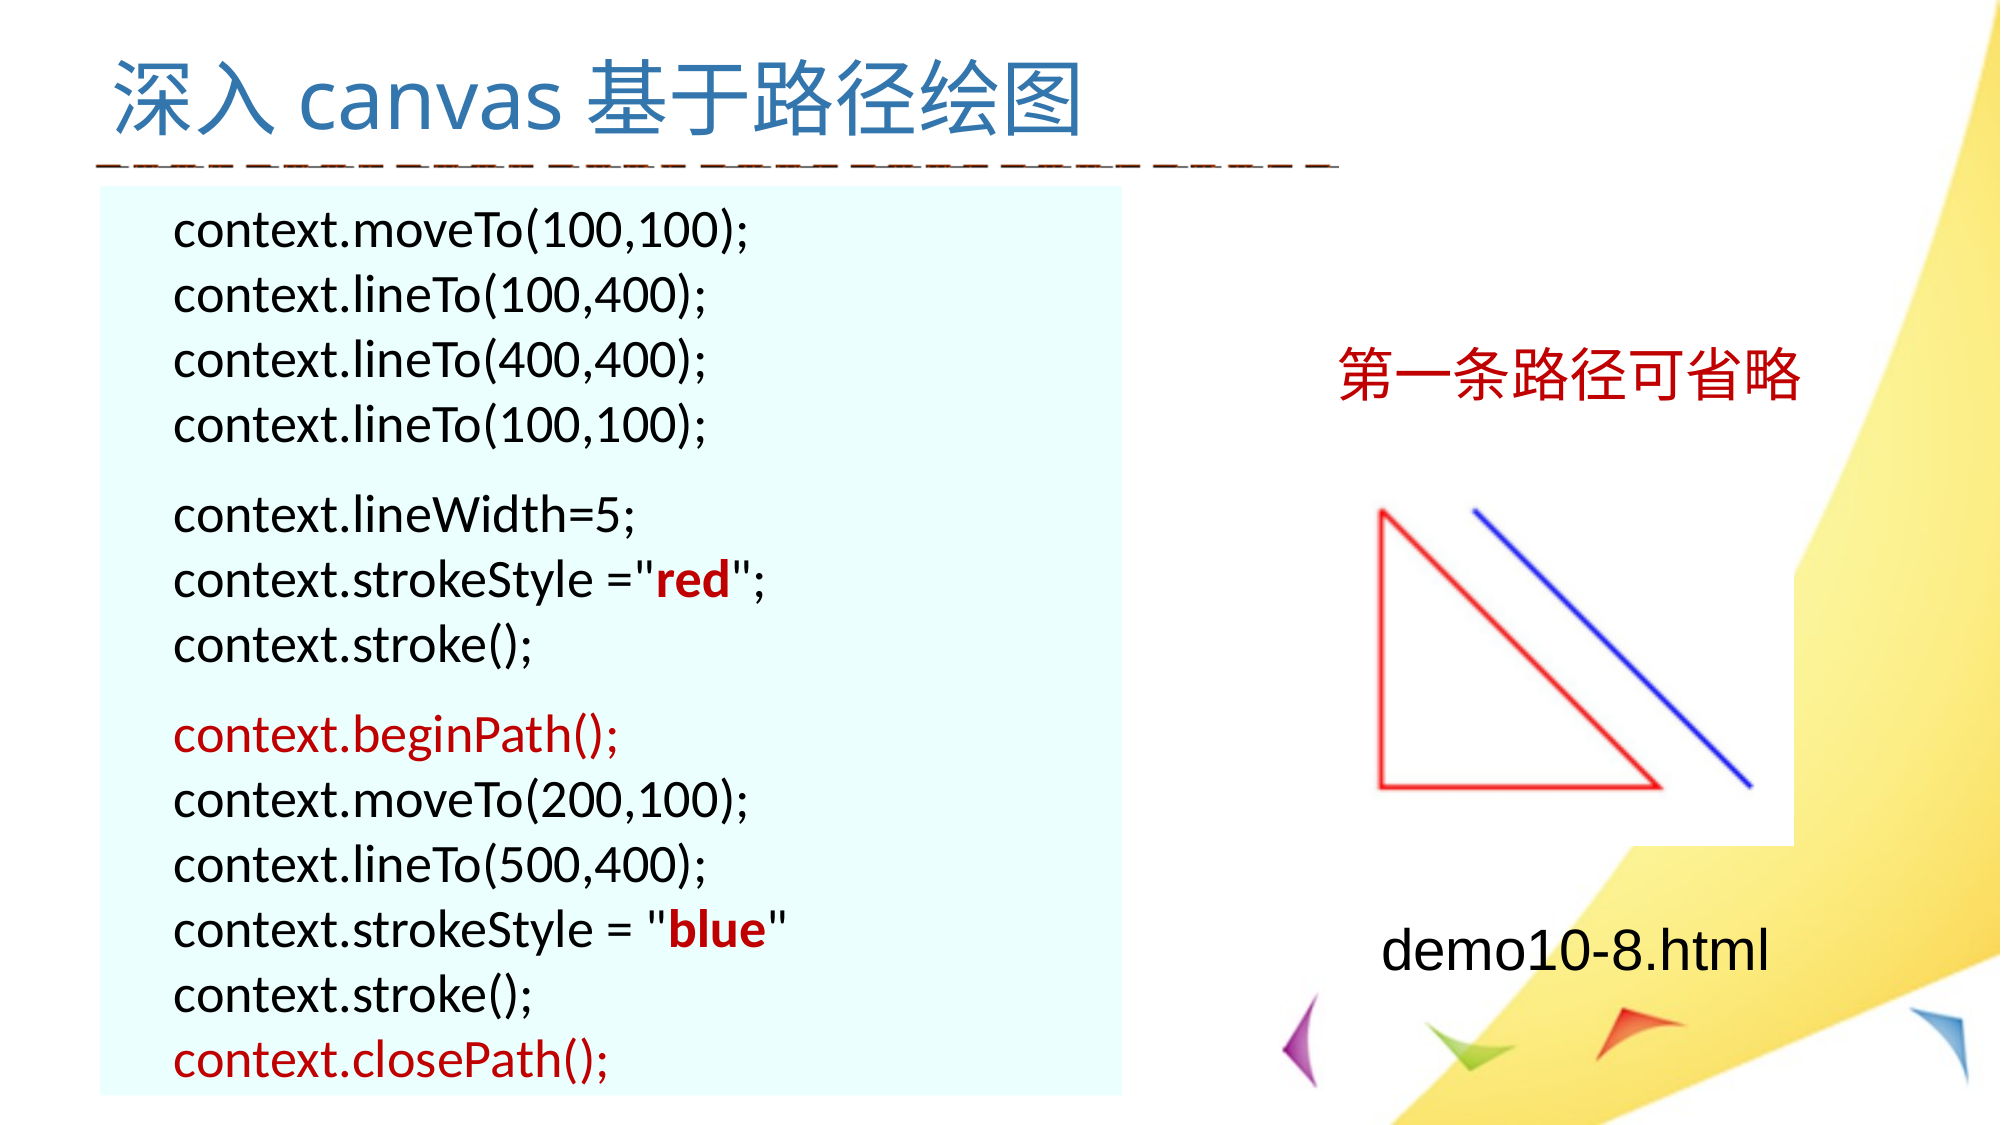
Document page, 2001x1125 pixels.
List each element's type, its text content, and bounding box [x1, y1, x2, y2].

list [1312, 446, 1794, 846]
list 深入canvas基于路径绘图 [96, 38, 1441, 141]
text_box context.moveTo(100,100); context.lineTo(100,400); context.lineTo(400,400); context.lineTo(100,100); context.lineWidth=5; context.strokeStyle ="red"; context.stroke(); context.beginPath(); context.moveTo(200,100); context.lineTo(500,400); context.strokeStyle = "blue" context.stroke(); context.closePath(); [99, 186, 1122, 1096]
text_box demo10-8.html [1366, 905, 1871, 990]
picture [88, 0, 2000, 1125]
text_box 第一条路径可省略 [1321, 330, 1916, 416]
